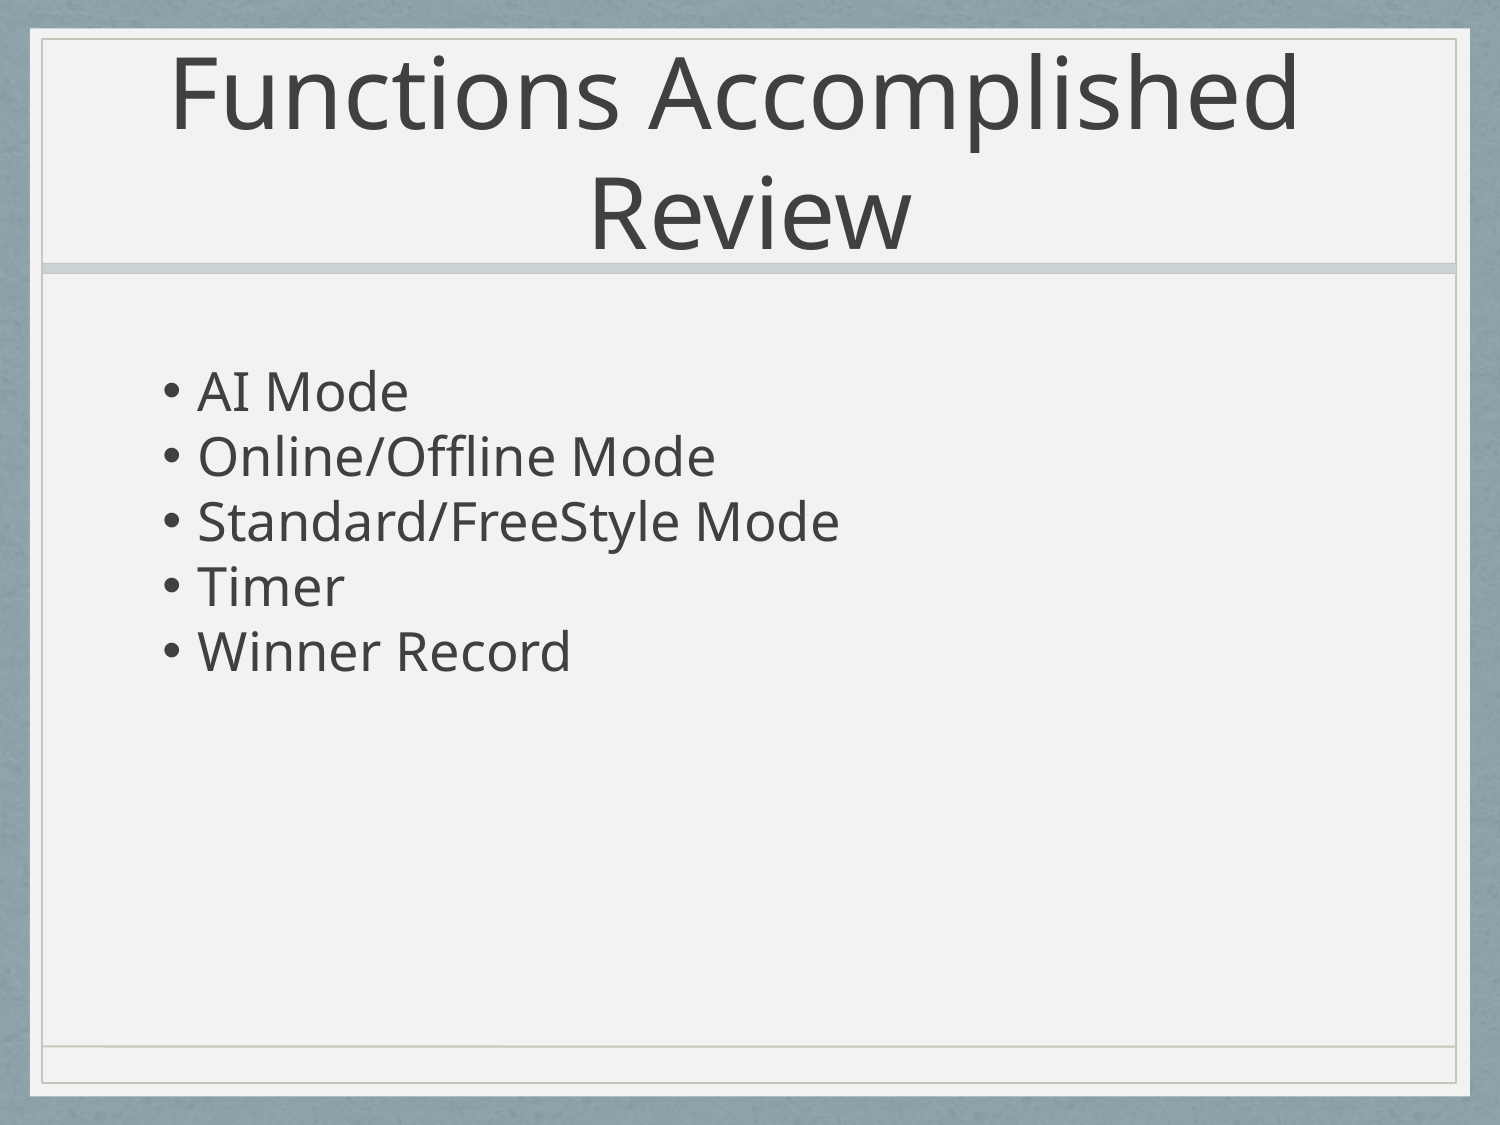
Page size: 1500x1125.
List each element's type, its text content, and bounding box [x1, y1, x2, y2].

text_box AI Mode Online/Offline Mode Standard/FreeStyle Mode Timer Winner Record [147, 349, 1353, 995]
picture [0, 0, 1500, 1125]
text_box Functions Accomplished Review [74, 39, 1425, 260]
